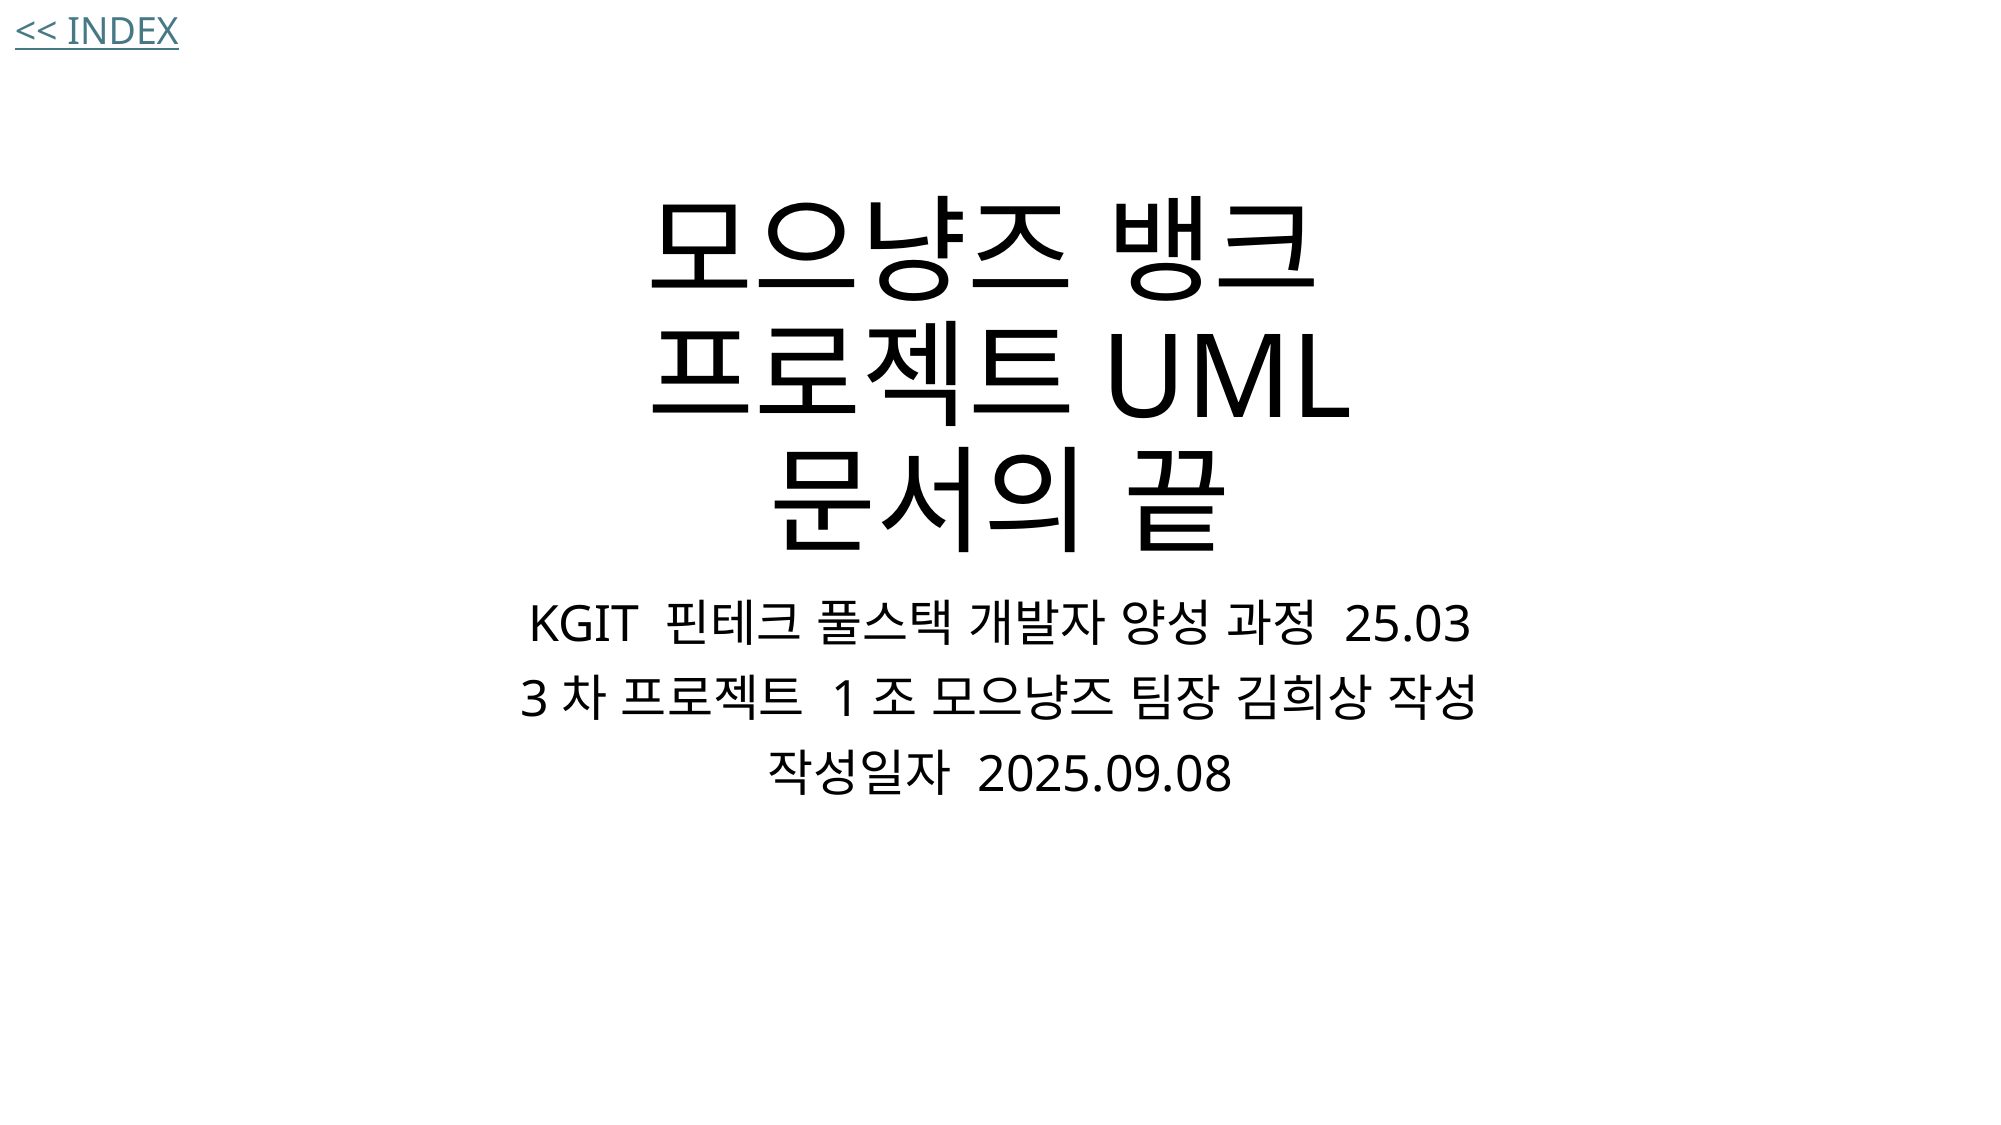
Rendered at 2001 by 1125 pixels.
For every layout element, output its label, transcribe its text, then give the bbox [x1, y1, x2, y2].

text_box << INDEX [0, 0, 231, 66]
title 모으냥즈 뱅크 프로젝트UML 문서의 끝 [249, 184, 1750, 576]
subtitle KGIT 핀테크 풀스택 개발자 양성 과정 25.03 3차 프로젝트 1조 모으냥즈 팀장 김희상 작성 작성일자 2025.09.08 [249, 590, 1750, 863]
